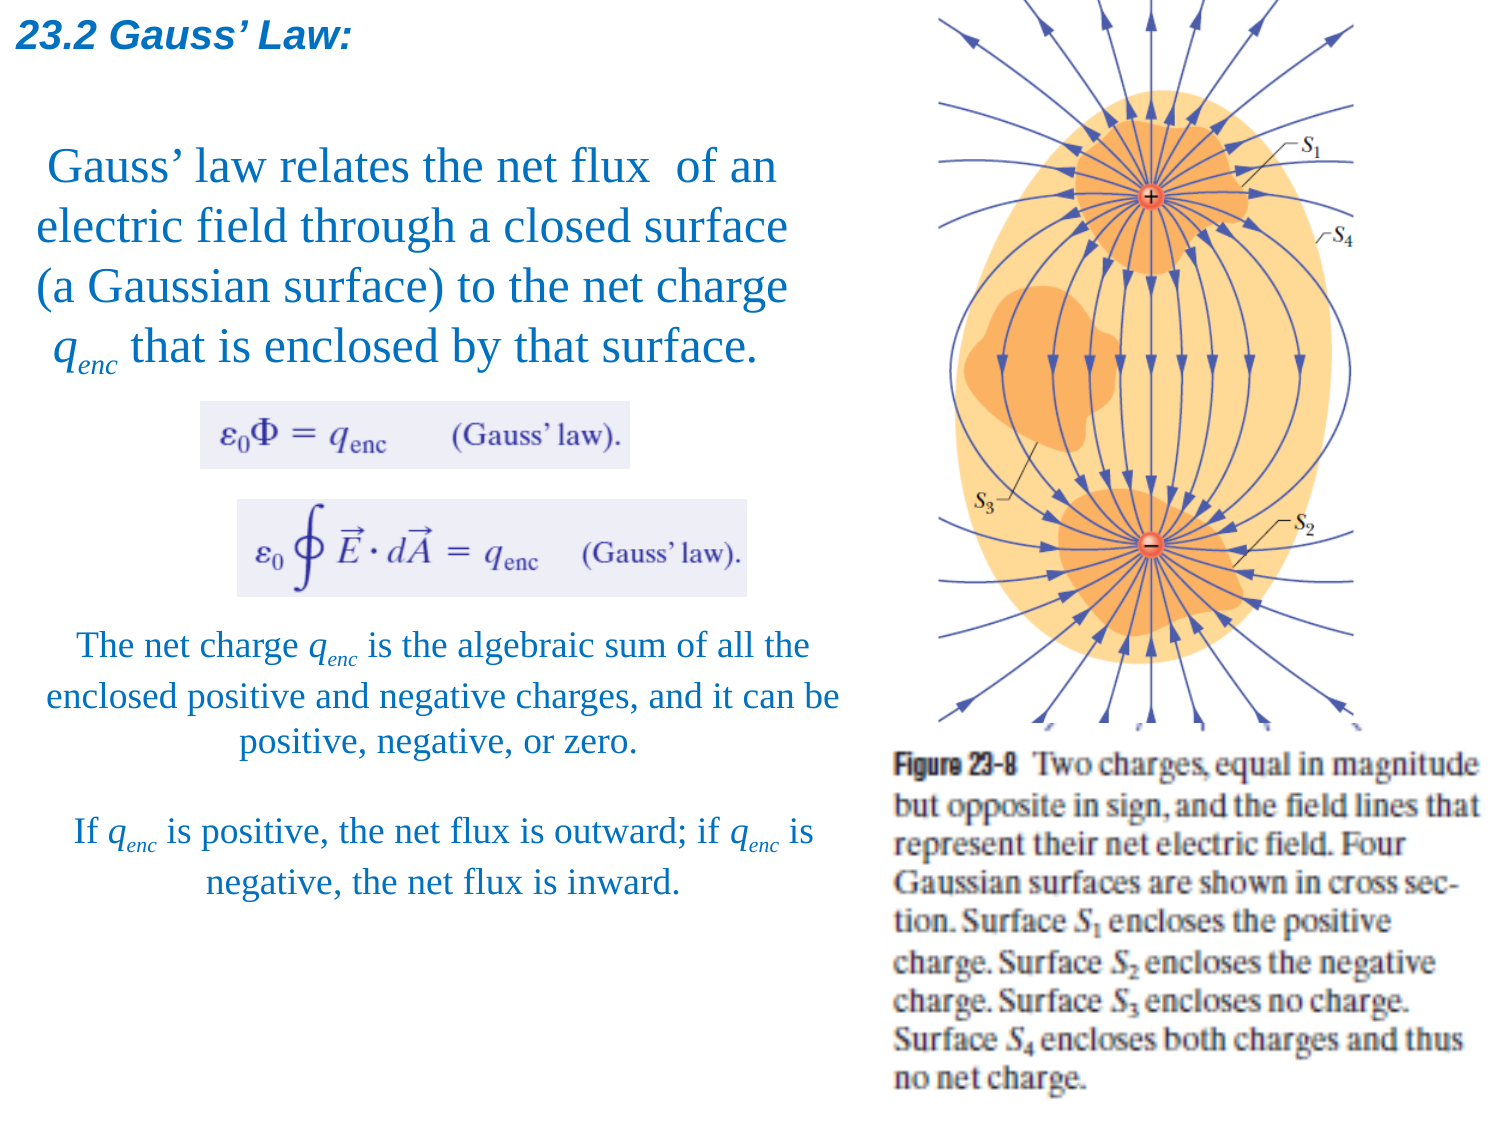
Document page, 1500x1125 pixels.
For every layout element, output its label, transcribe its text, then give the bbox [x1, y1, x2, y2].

picture [862, 0, 1500, 1125]
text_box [0, 124, 863, 901]
text_box 23.2 Gauss’ Law: [1, 0, 369, 65]
